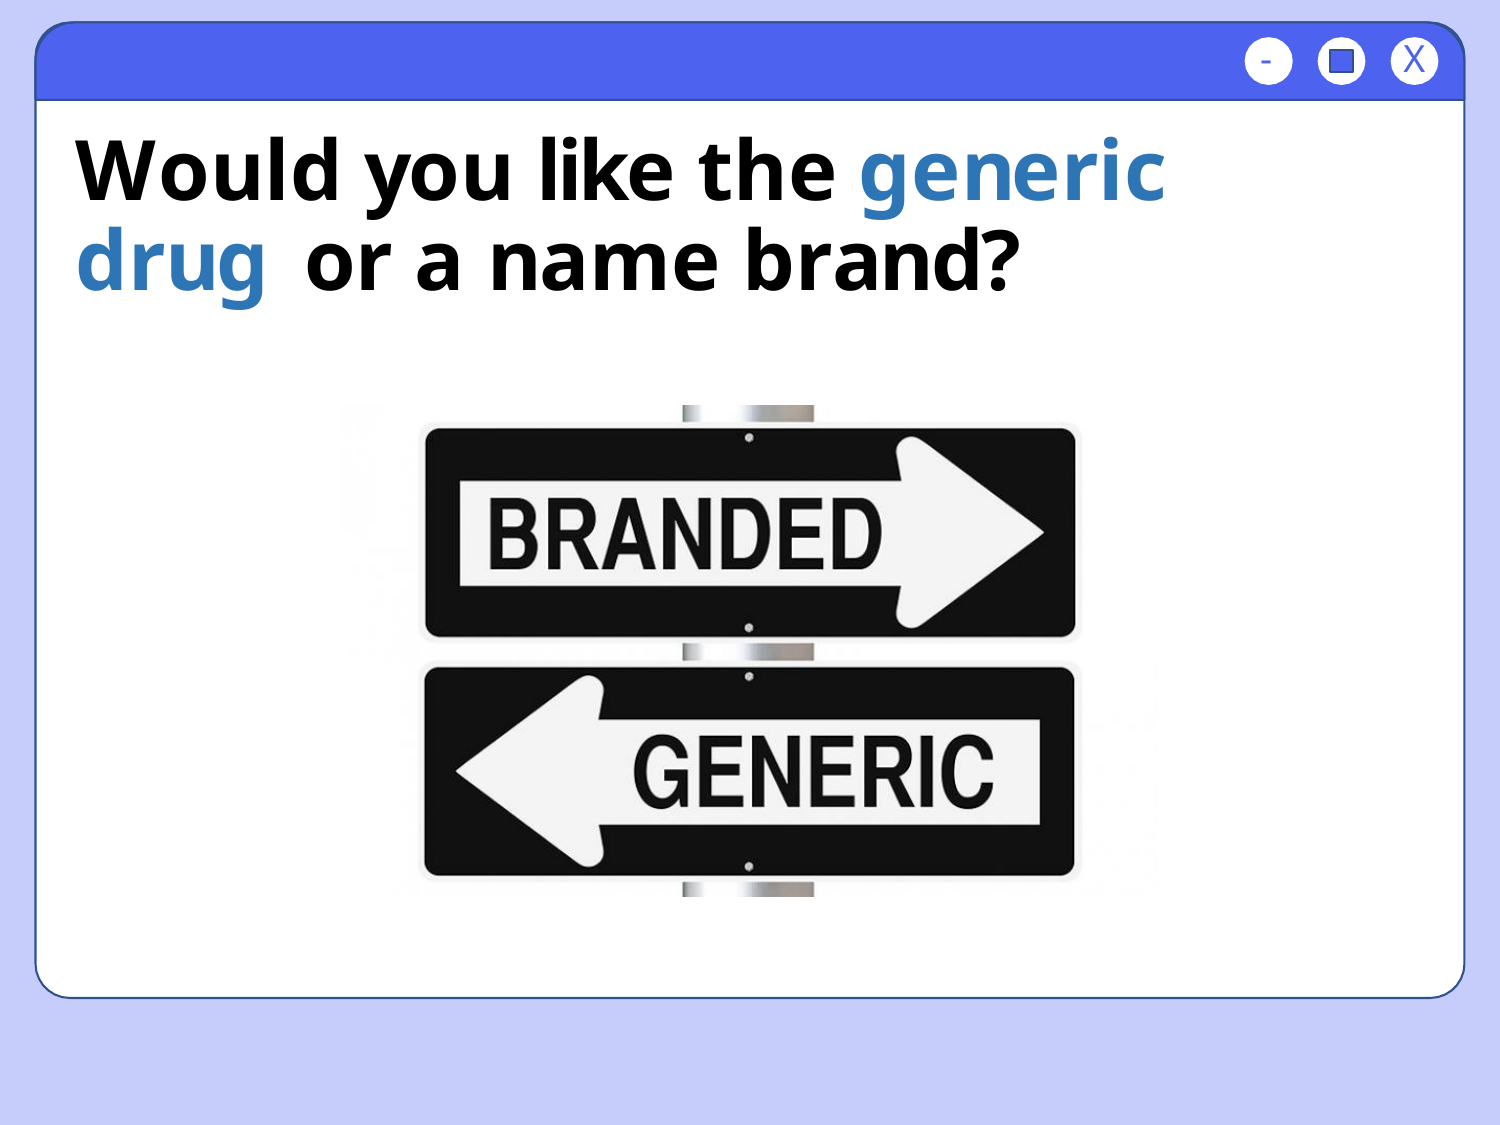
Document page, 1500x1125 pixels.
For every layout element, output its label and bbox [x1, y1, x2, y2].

text_box [342, 405, 1158, 897]
text_box [34, 21, 1466, 1000]
text_box [1244, 36, 1294, 86]
text_box [0, 0, 1500, 1125]
text_box [1317, 36, 1366, 86]
